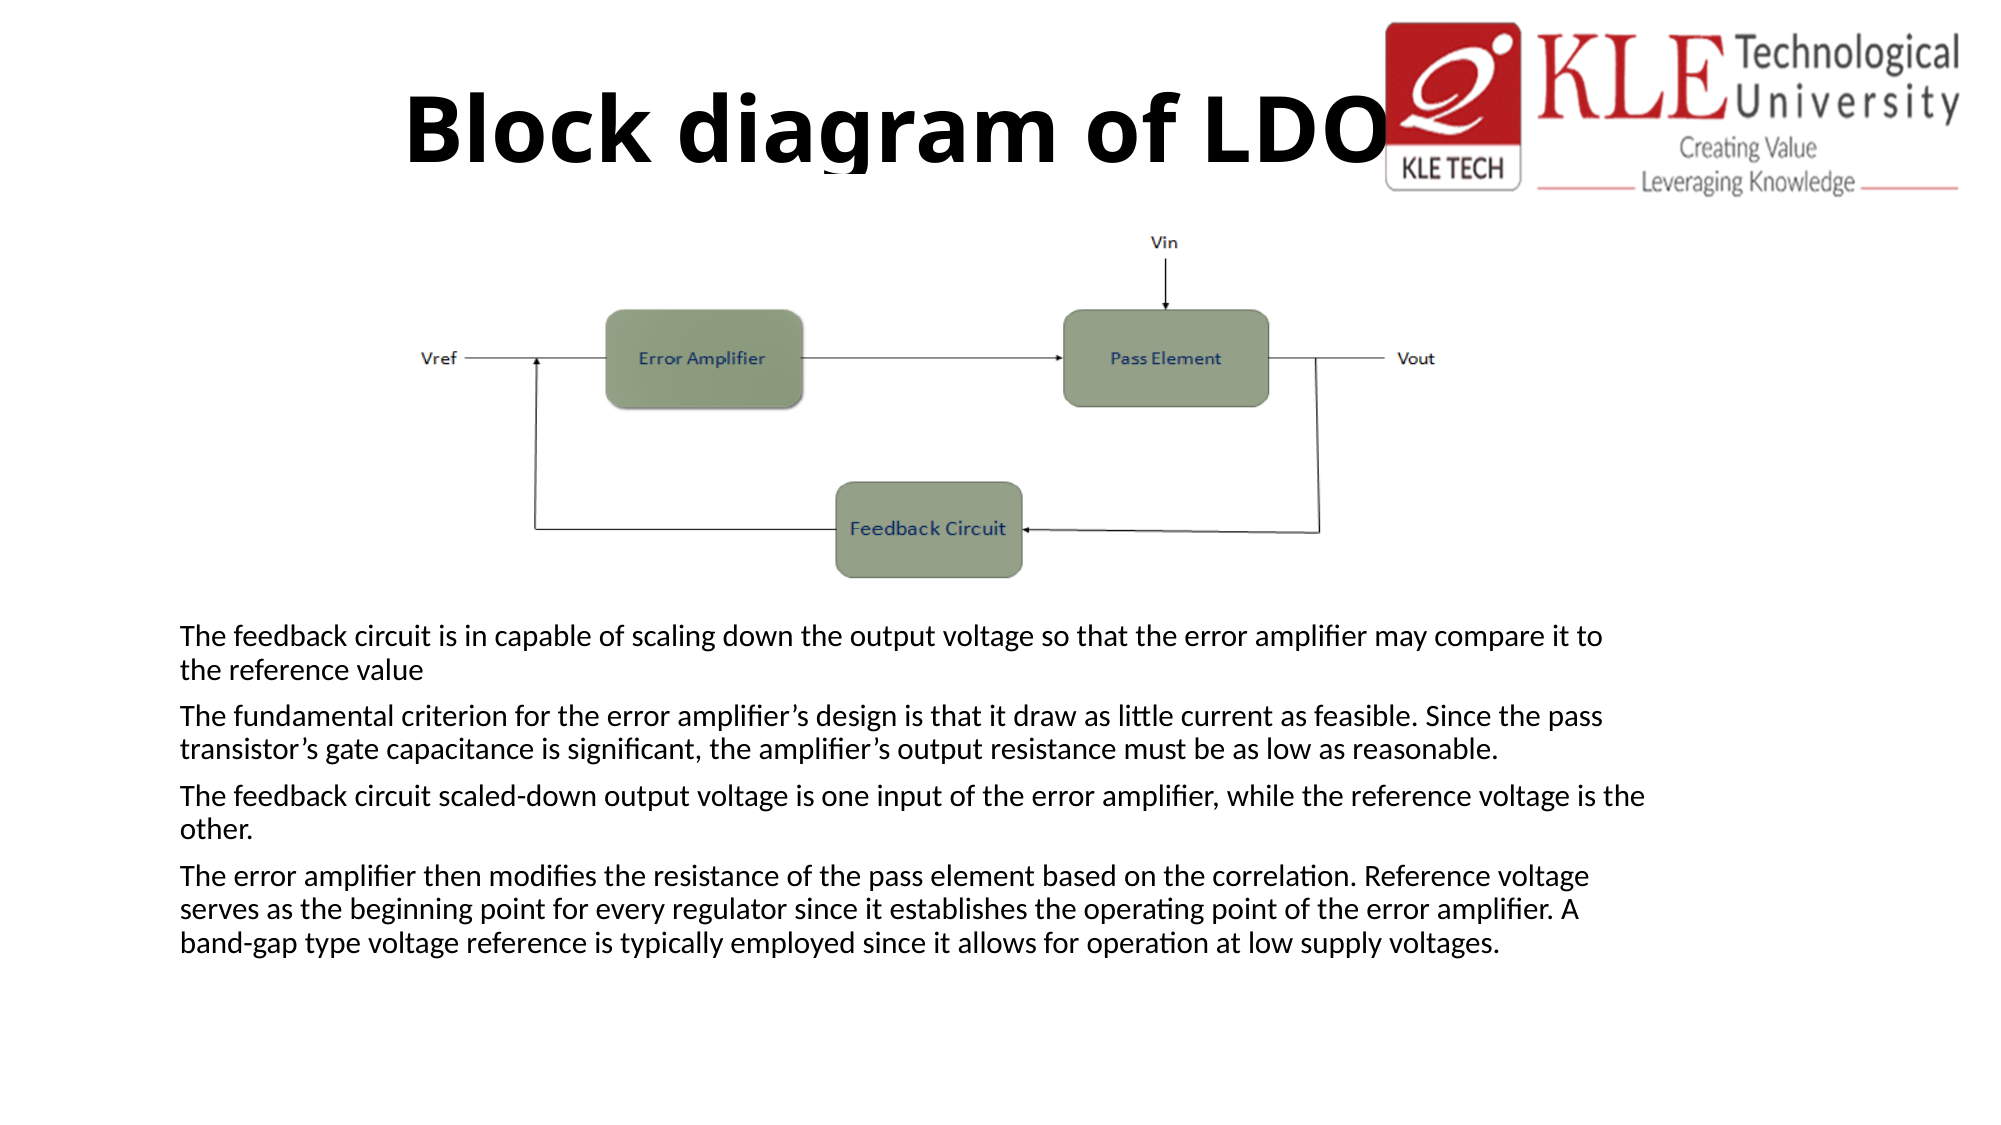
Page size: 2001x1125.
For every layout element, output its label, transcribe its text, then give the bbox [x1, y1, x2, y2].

subtitle The feedback circuit is in capable of scaling down the output voltage so that the error amplifier may compare it to the reference value The fundamental criterion for the error amplifier’s design is that it draw as little current as feasible. Since the pass transistor’s gate capacitance is significant, the amplifier’s output resistance must be as low as reasonable. The feedback circuit scaled-down output voltage is one input of the error amplifier, while the reference voltage is the other. The error amplifier then modifies the resistance of the pass element based on the correlation. Reference voltage serves as the beginning point for every regulator since it establishes the operating point of the error amplifier. A band-gap type voltage reference is typically employed since it allows for operation at low supply voltages. [164, 612, 1665, 974]
picture [368, 17, 1973, 613]
title Block diagram of LDO [138, 0, 1639, 190]
